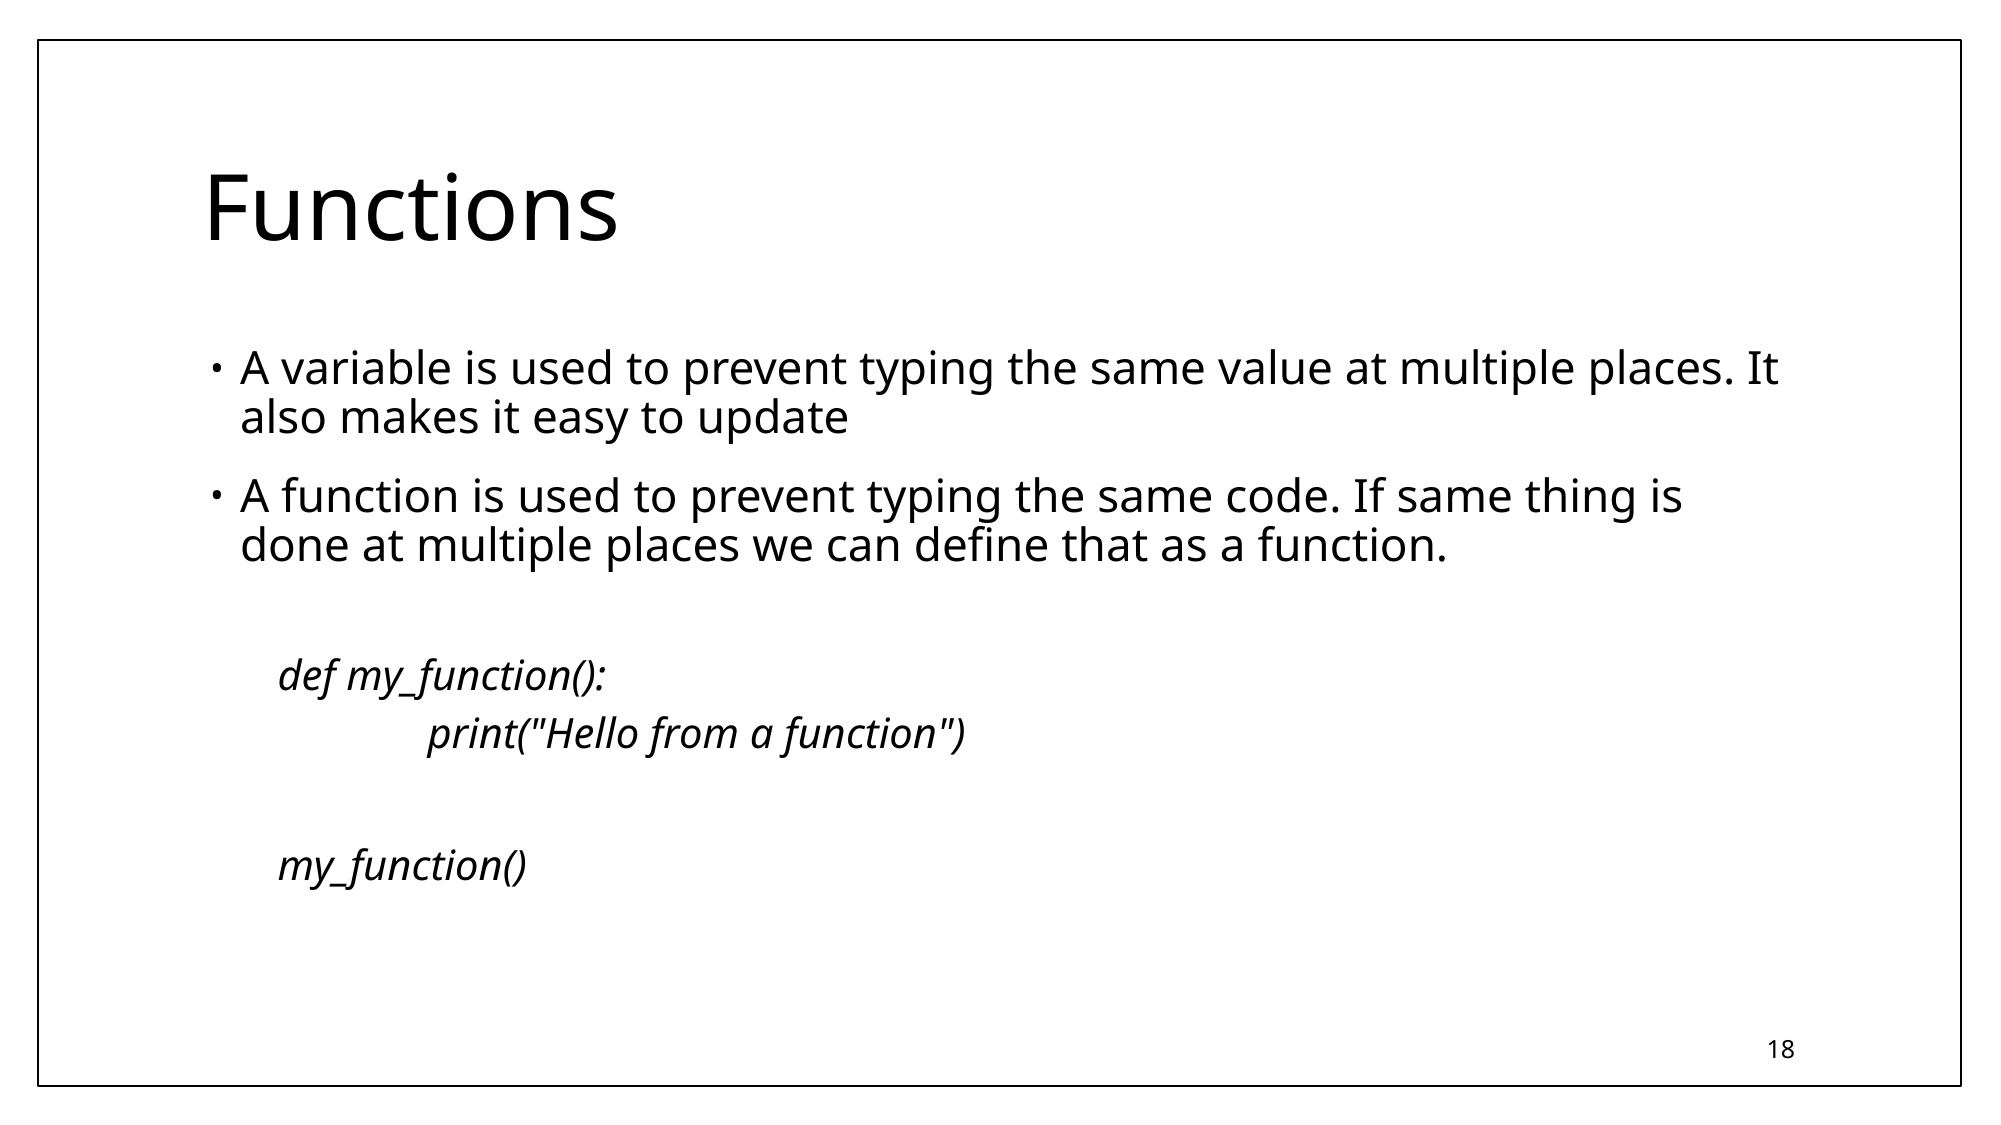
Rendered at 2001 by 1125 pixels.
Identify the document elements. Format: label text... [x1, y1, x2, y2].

slide_number 18 [1530, 1020, 1811, 1081]
list A variable is used to prevent typing the same value at multiple places. It also makes it easy to update A function is used to prevent typing the same code. If same thing is done at multiple places we can define that as a function. def my_function(): print("Hello from a function") my_function() [187, 337, 1808, 1000]
title Functions [187, 99, 1808, 323]
